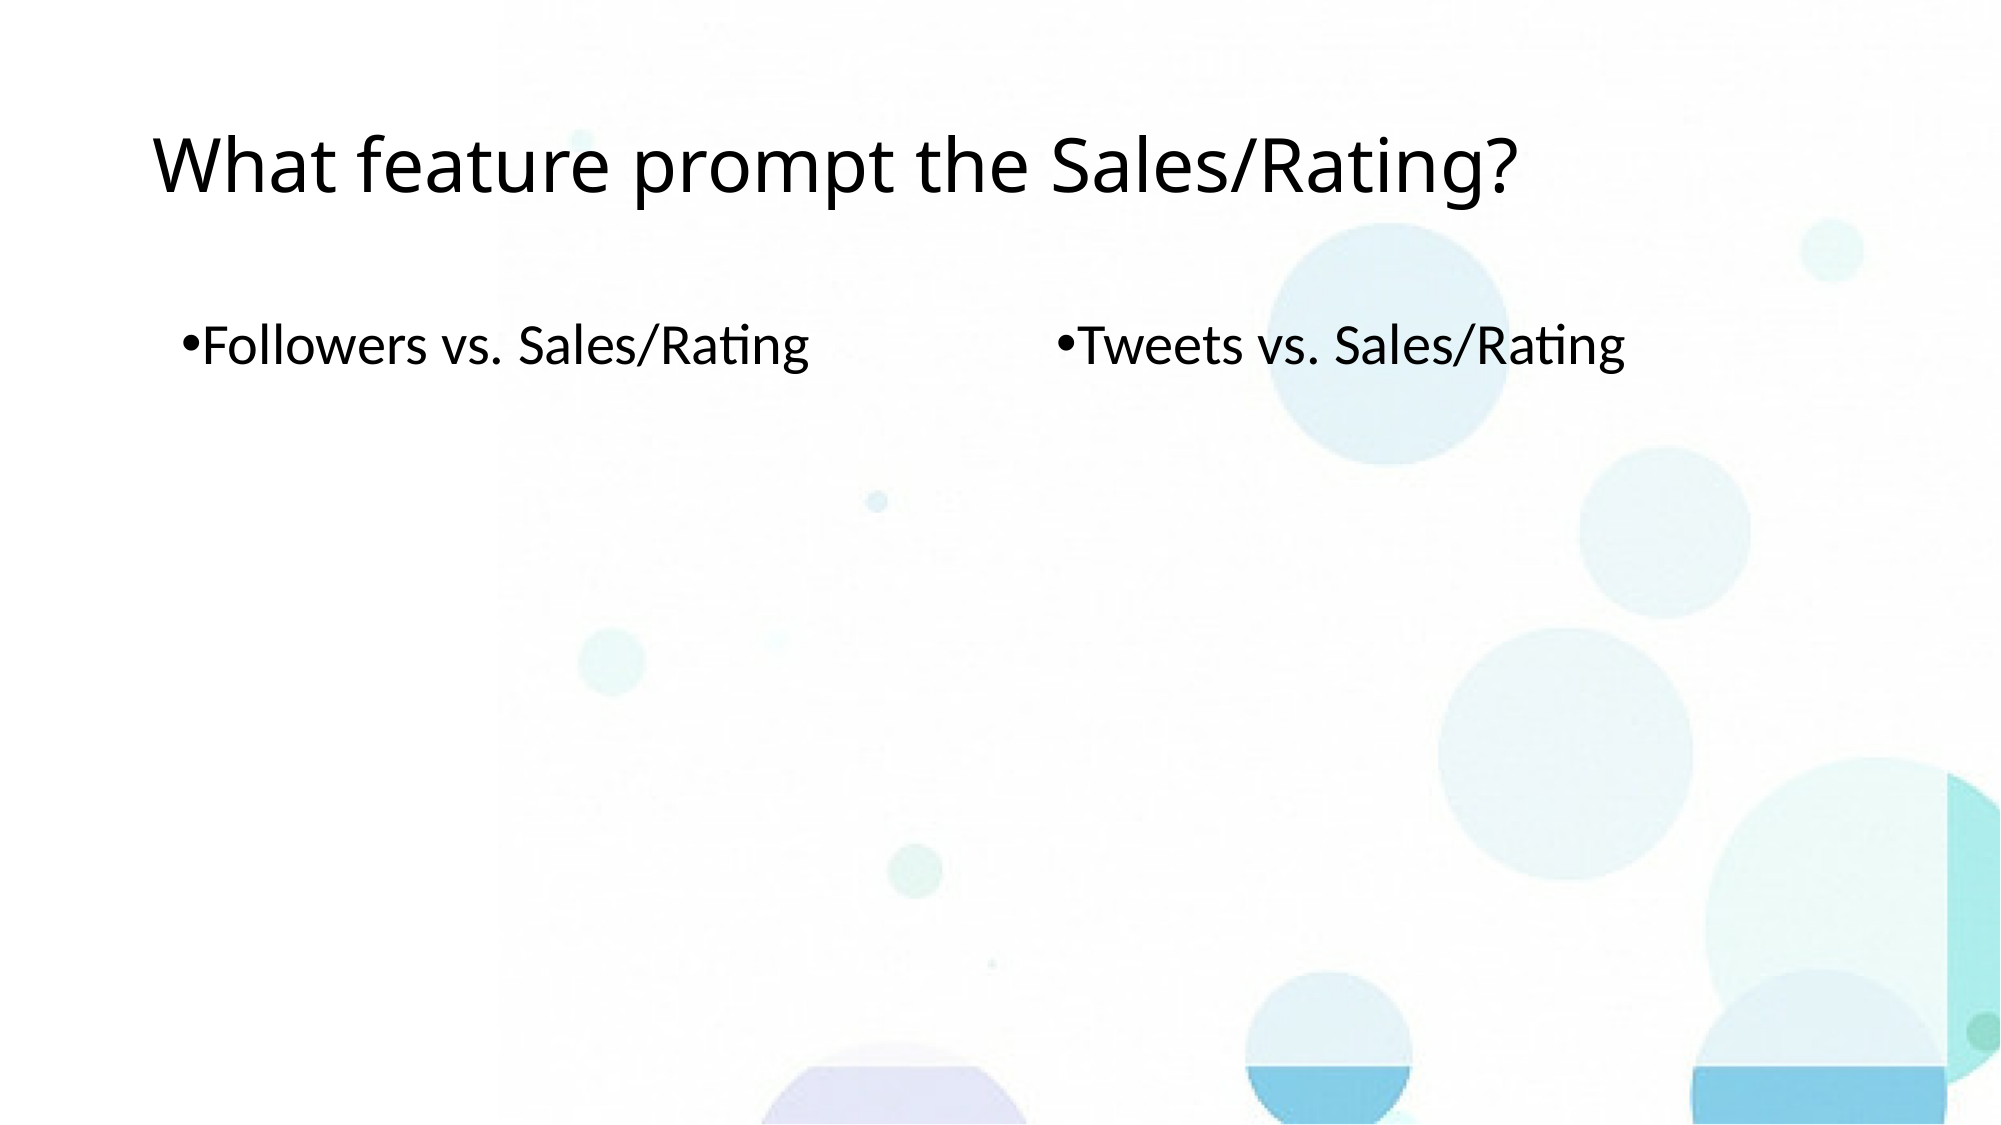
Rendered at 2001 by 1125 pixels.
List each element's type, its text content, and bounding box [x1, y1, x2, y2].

list Followers vs. Sales/Rating [137, 299, 988, 1014]
list Tweets vs. Sales/Rating [1012, 299, 1863, 1014]
title What feature prompt the Sales/Rating? [137, 59, 1863, 278]
picture [0, 0, 2001, 1125]
